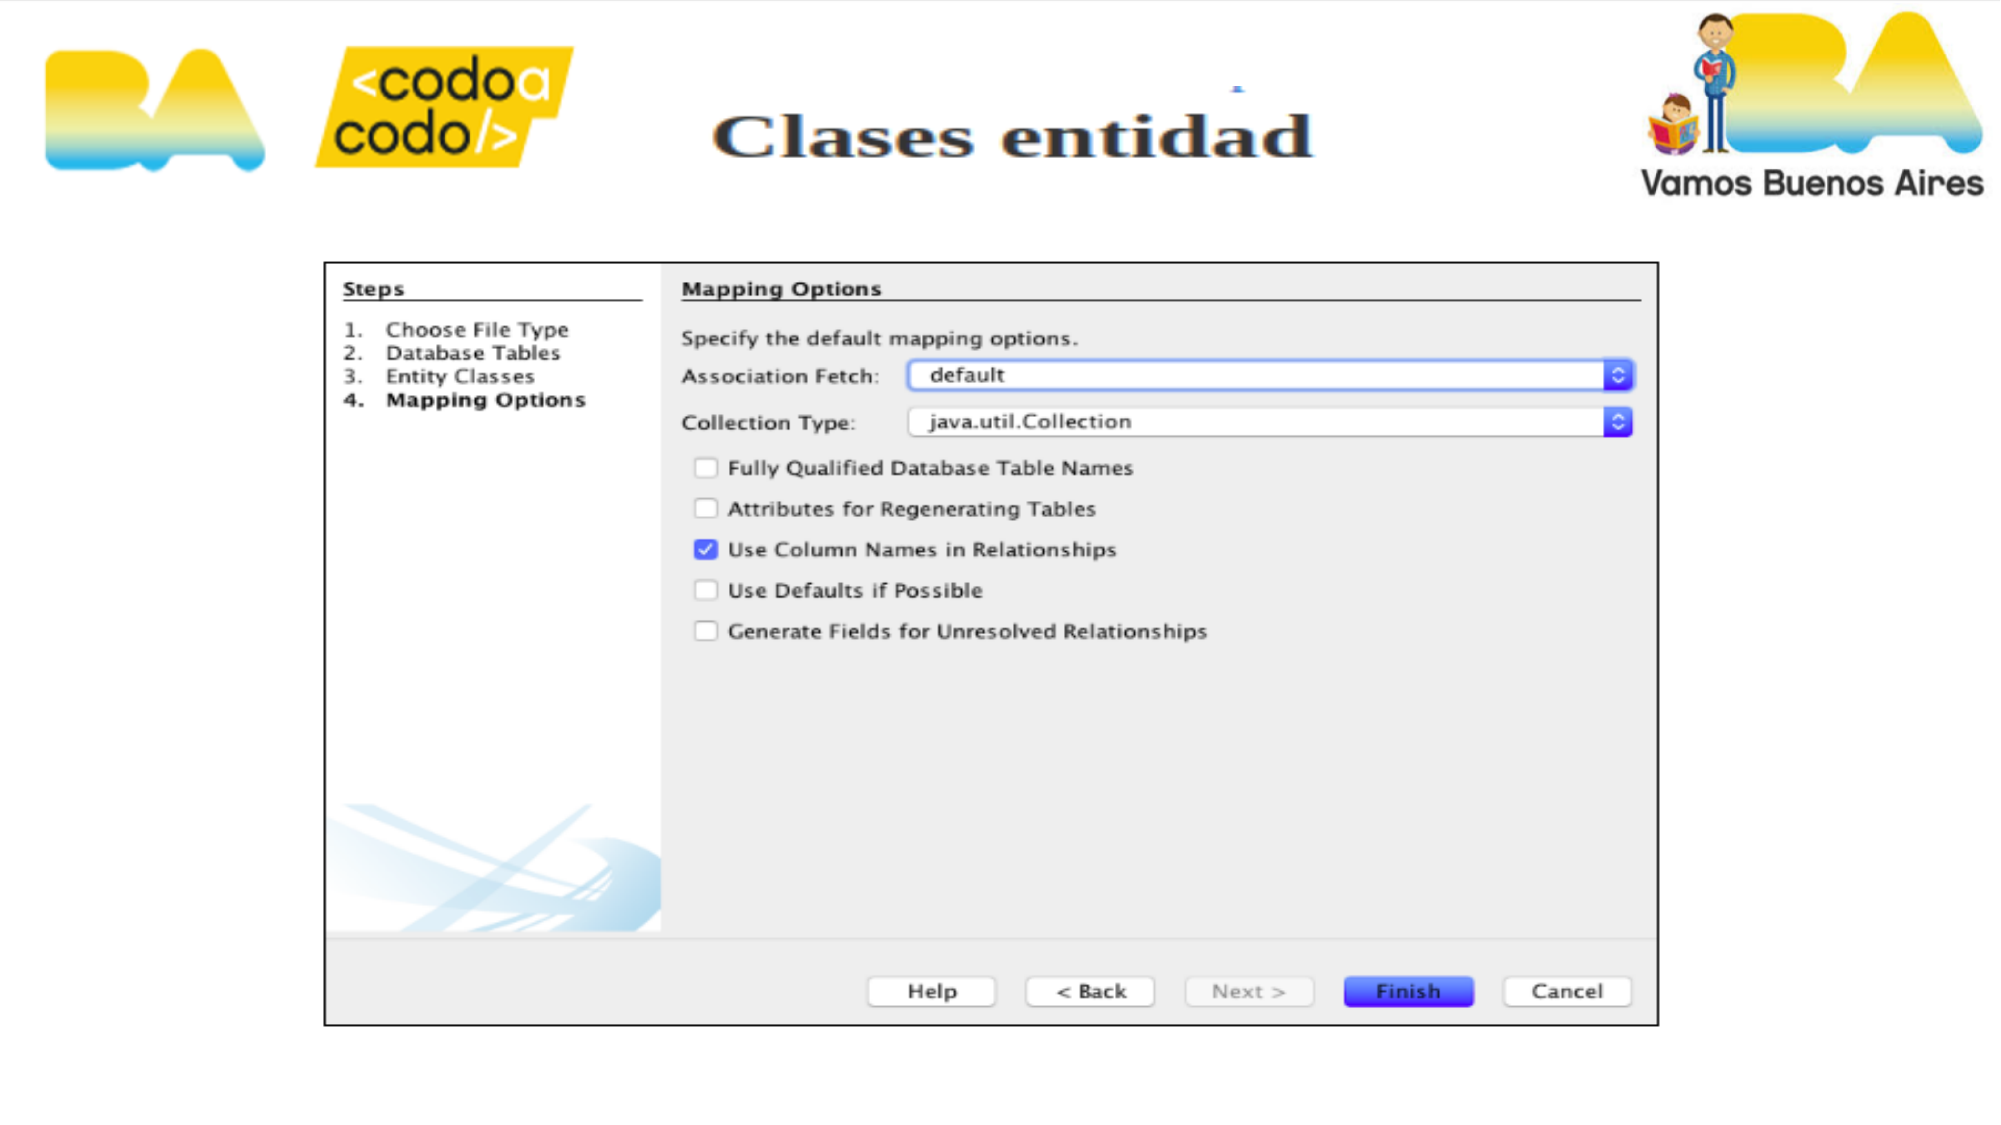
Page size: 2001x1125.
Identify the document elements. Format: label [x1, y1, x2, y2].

text_box [117, 58, 1843, 201]
picture [0, 0, 2001, 1125]
text_box [137, 201, 1863, 1013]
